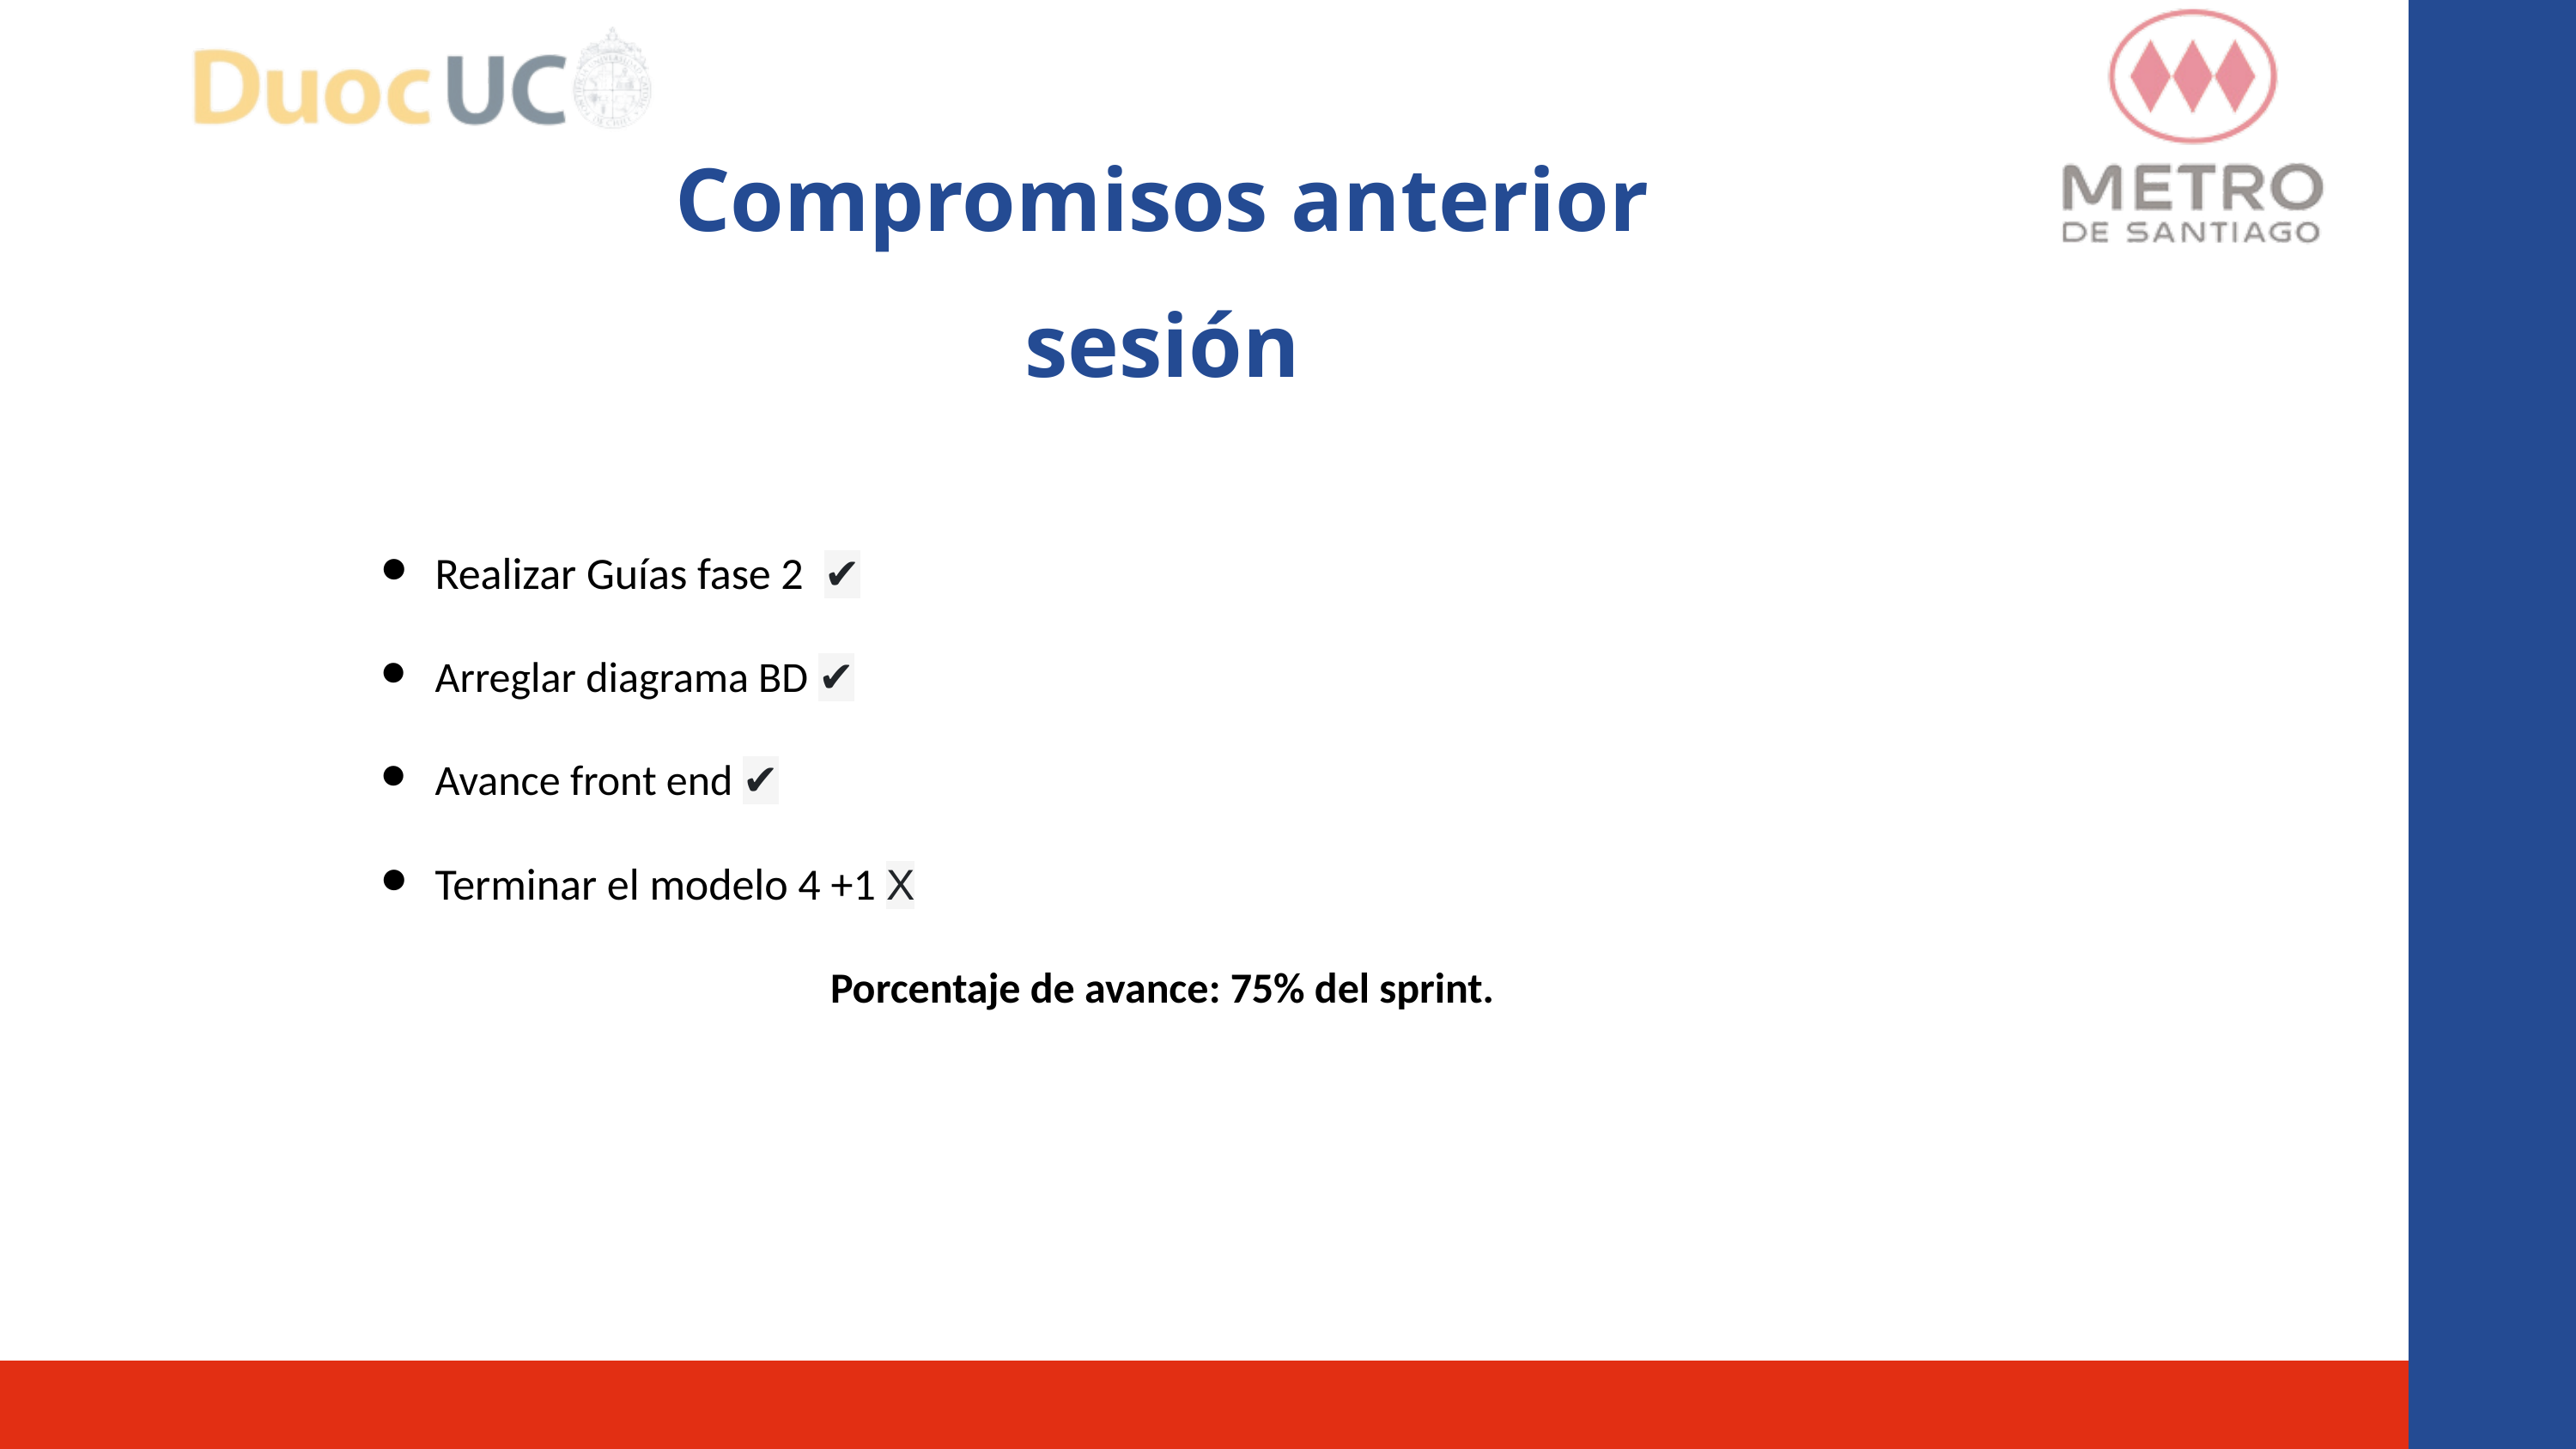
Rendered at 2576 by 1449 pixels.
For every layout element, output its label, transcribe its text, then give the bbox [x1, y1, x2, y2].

text_box Compromisos anterior sesión [653, 102, 1671, 531]
text_box Realizar Guías fase 2 ✔ Arreglar diagrama BD ✔ Avance front end ✔ Terminar el modelo 4 +1 X Porcentaje de avance: 75% del sprint. [357, 531, 1967, 1076]
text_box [0, 1340, 2409, 1449]
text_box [2408, 0, 2576, 1449]
text_box [190, 0, 656, 311]
text_box [1929, 0, 2403, 330]
